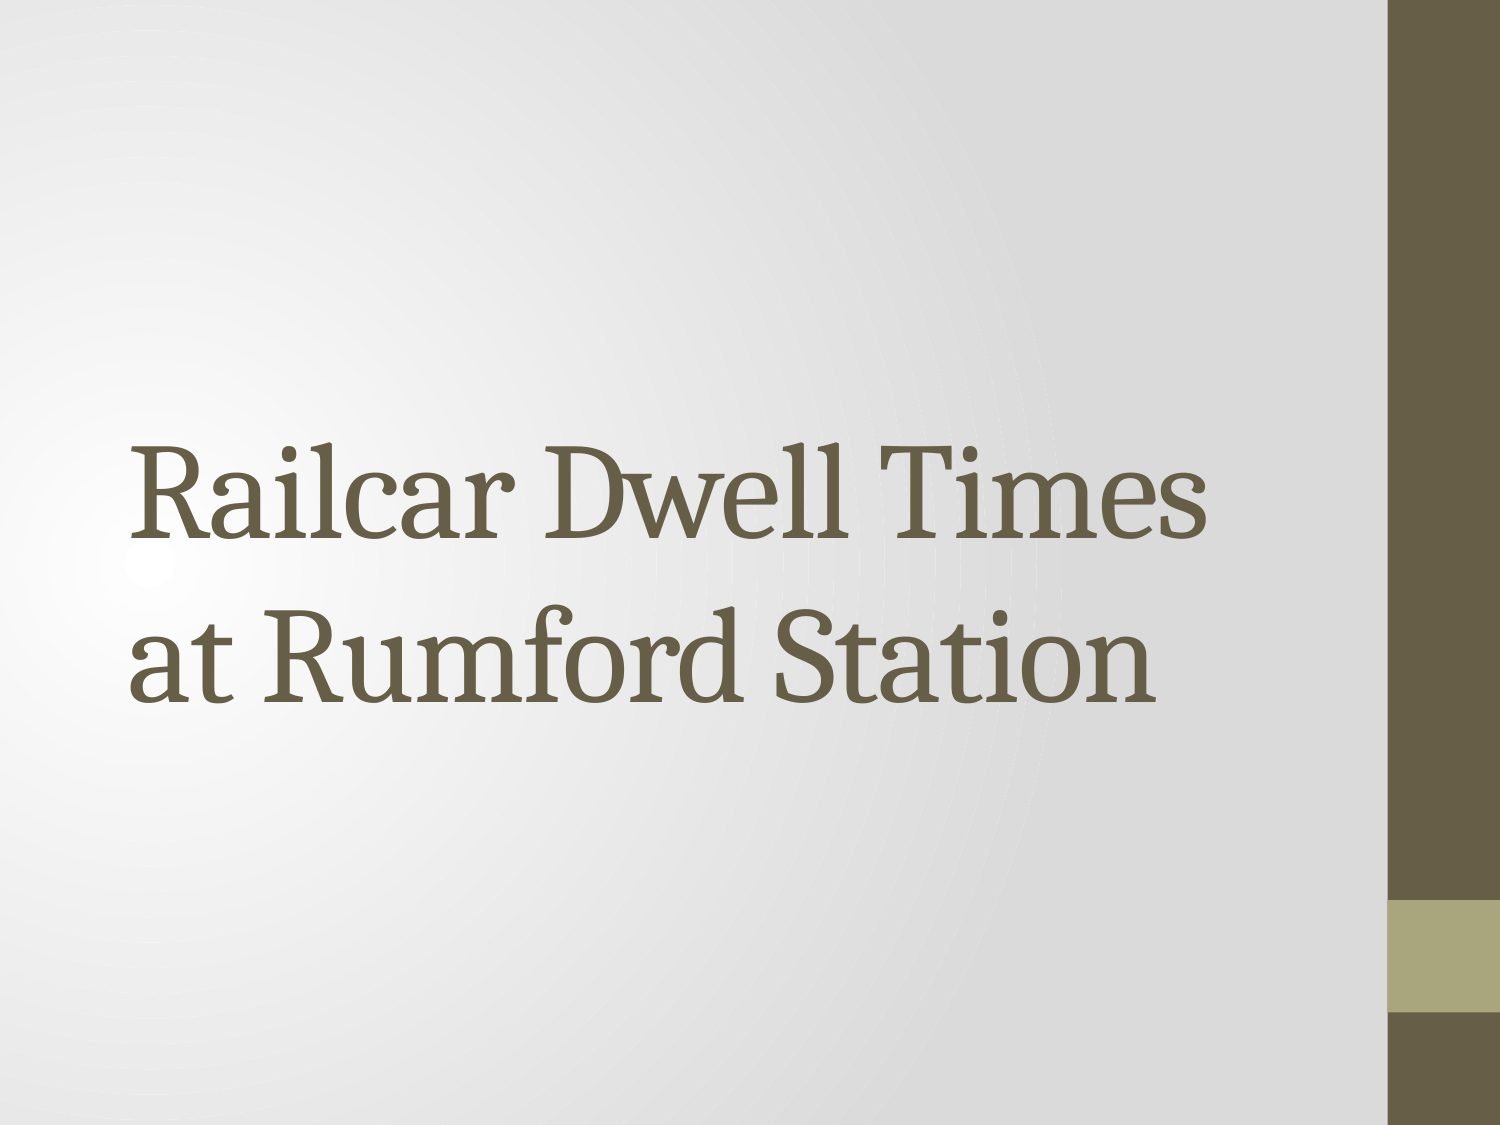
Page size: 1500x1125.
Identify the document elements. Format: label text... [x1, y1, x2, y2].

title Railcar Dwell Times at Rumford Station [112, 312, 1350, 738]
